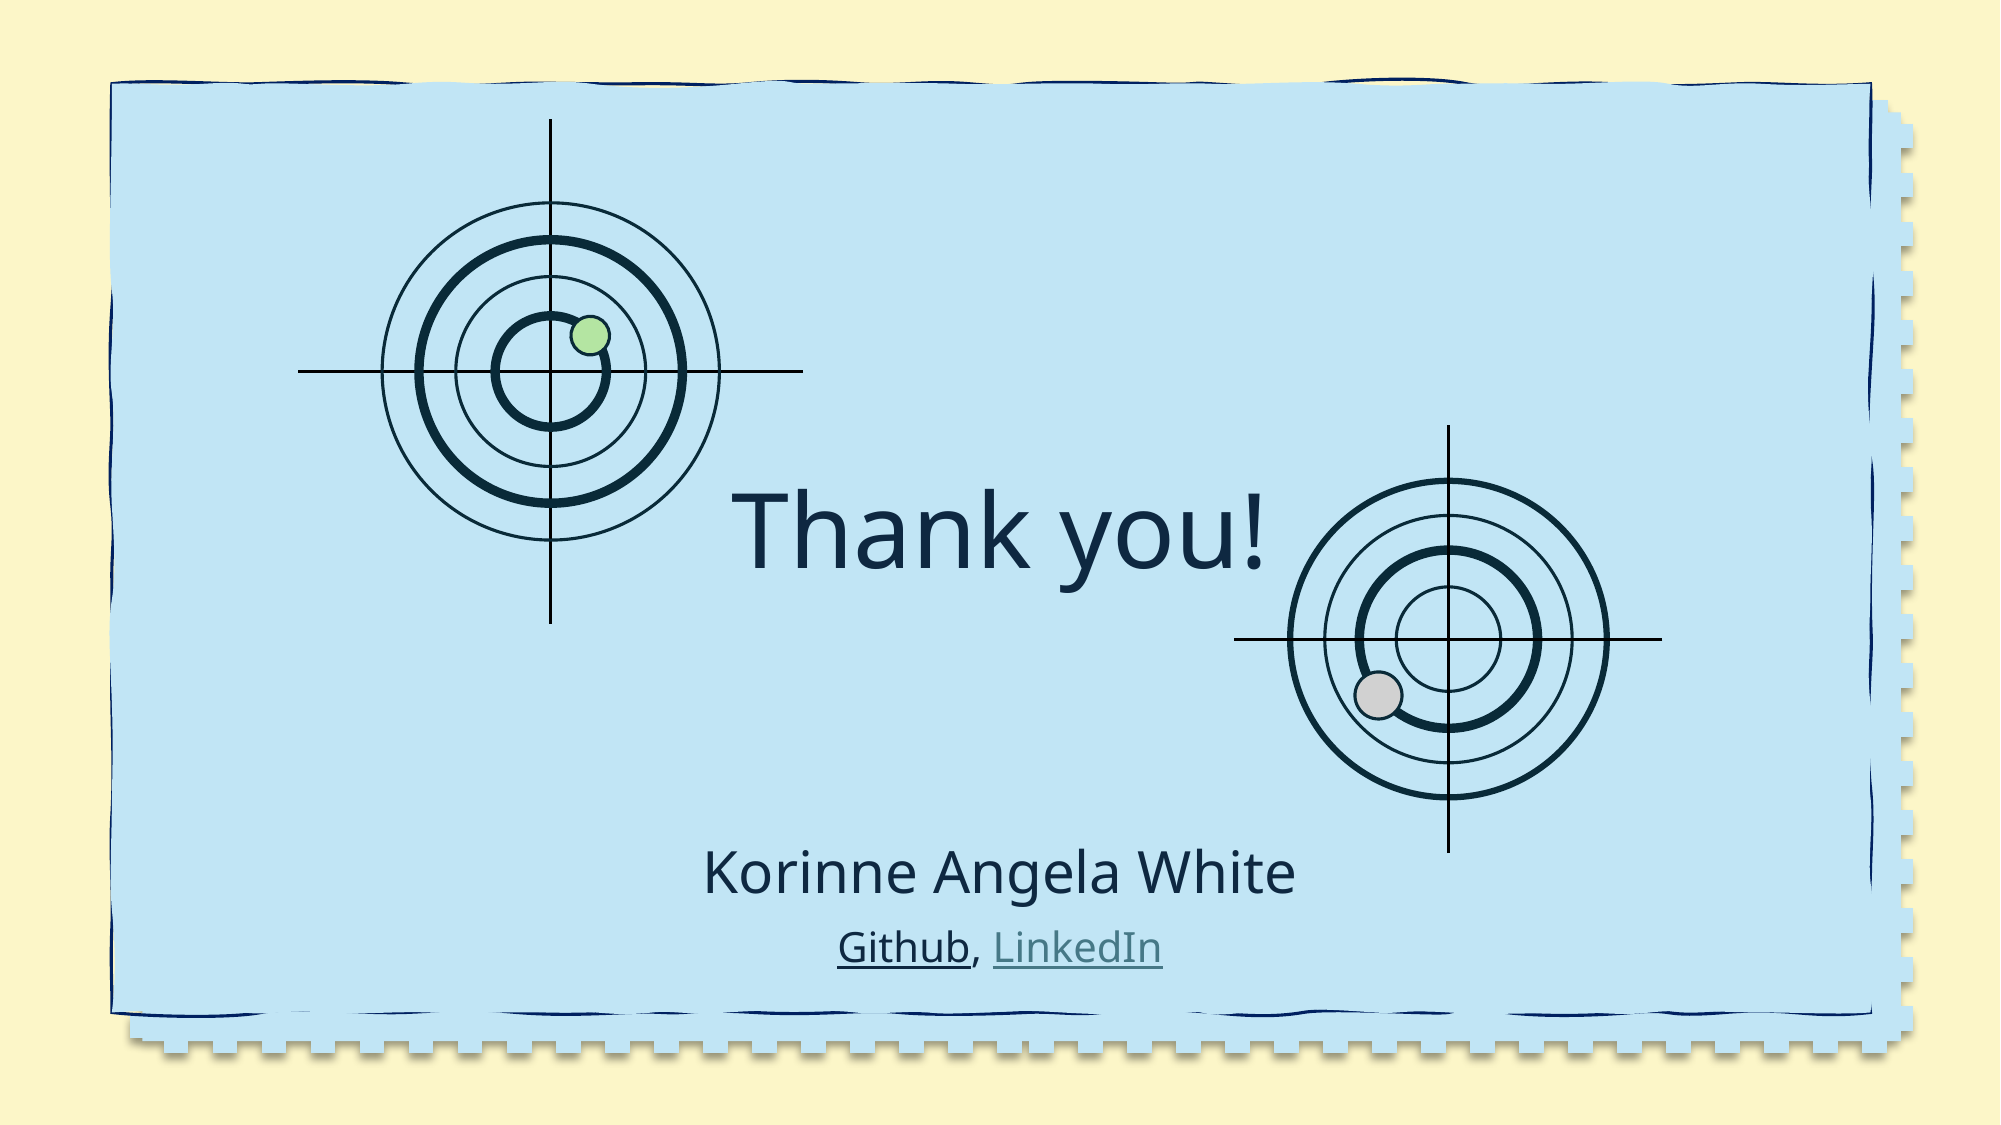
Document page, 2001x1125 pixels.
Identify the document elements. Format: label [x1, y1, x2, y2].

text_box [297, 118, 804, 625]
text_box [1233, 424, 1663, 854]
text_box [111, 83, 1902, 1042]
